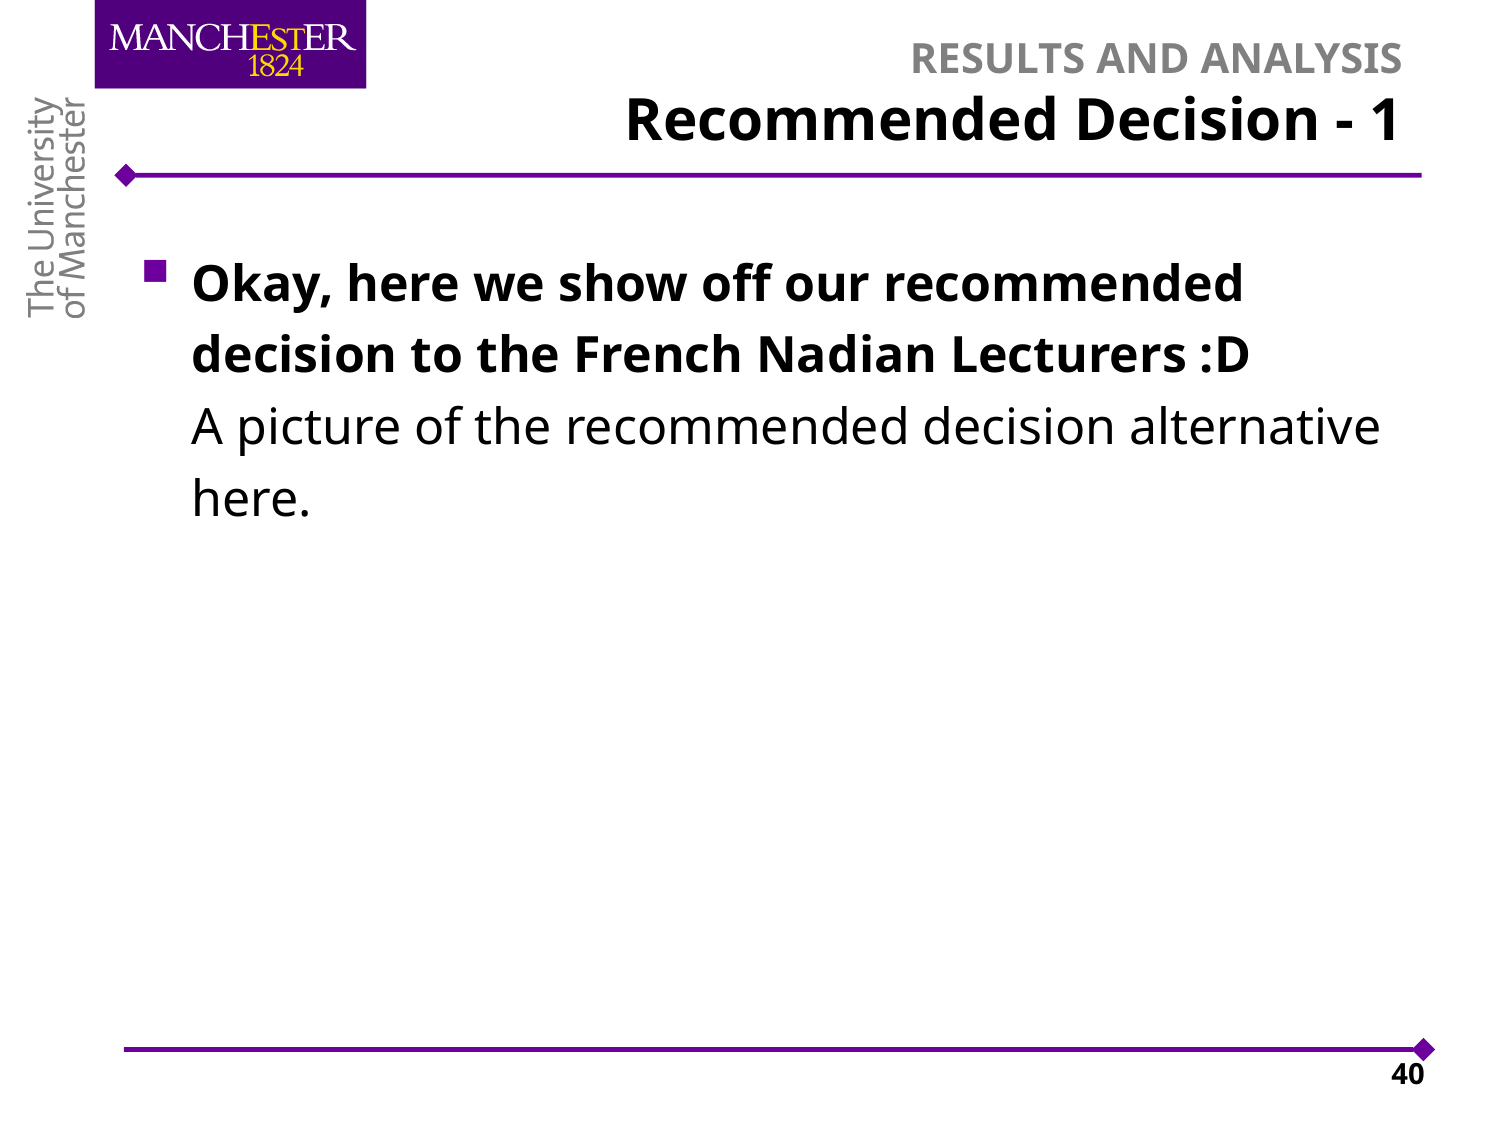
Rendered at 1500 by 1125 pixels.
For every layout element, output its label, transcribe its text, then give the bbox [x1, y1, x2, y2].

slide_number 40 [1074, 1058, 1426, 1103]
list Okay, here we show off our recommended decision to the French Nadian Lecturers :D A picture of the recommended decision alternative here. [123, 231, 1469, 1036]
picture [0, 0, 384, 318]
title RESULTS AND ANALYSIS Recommended Decision - 1 [395, 24, 1418, 161]
